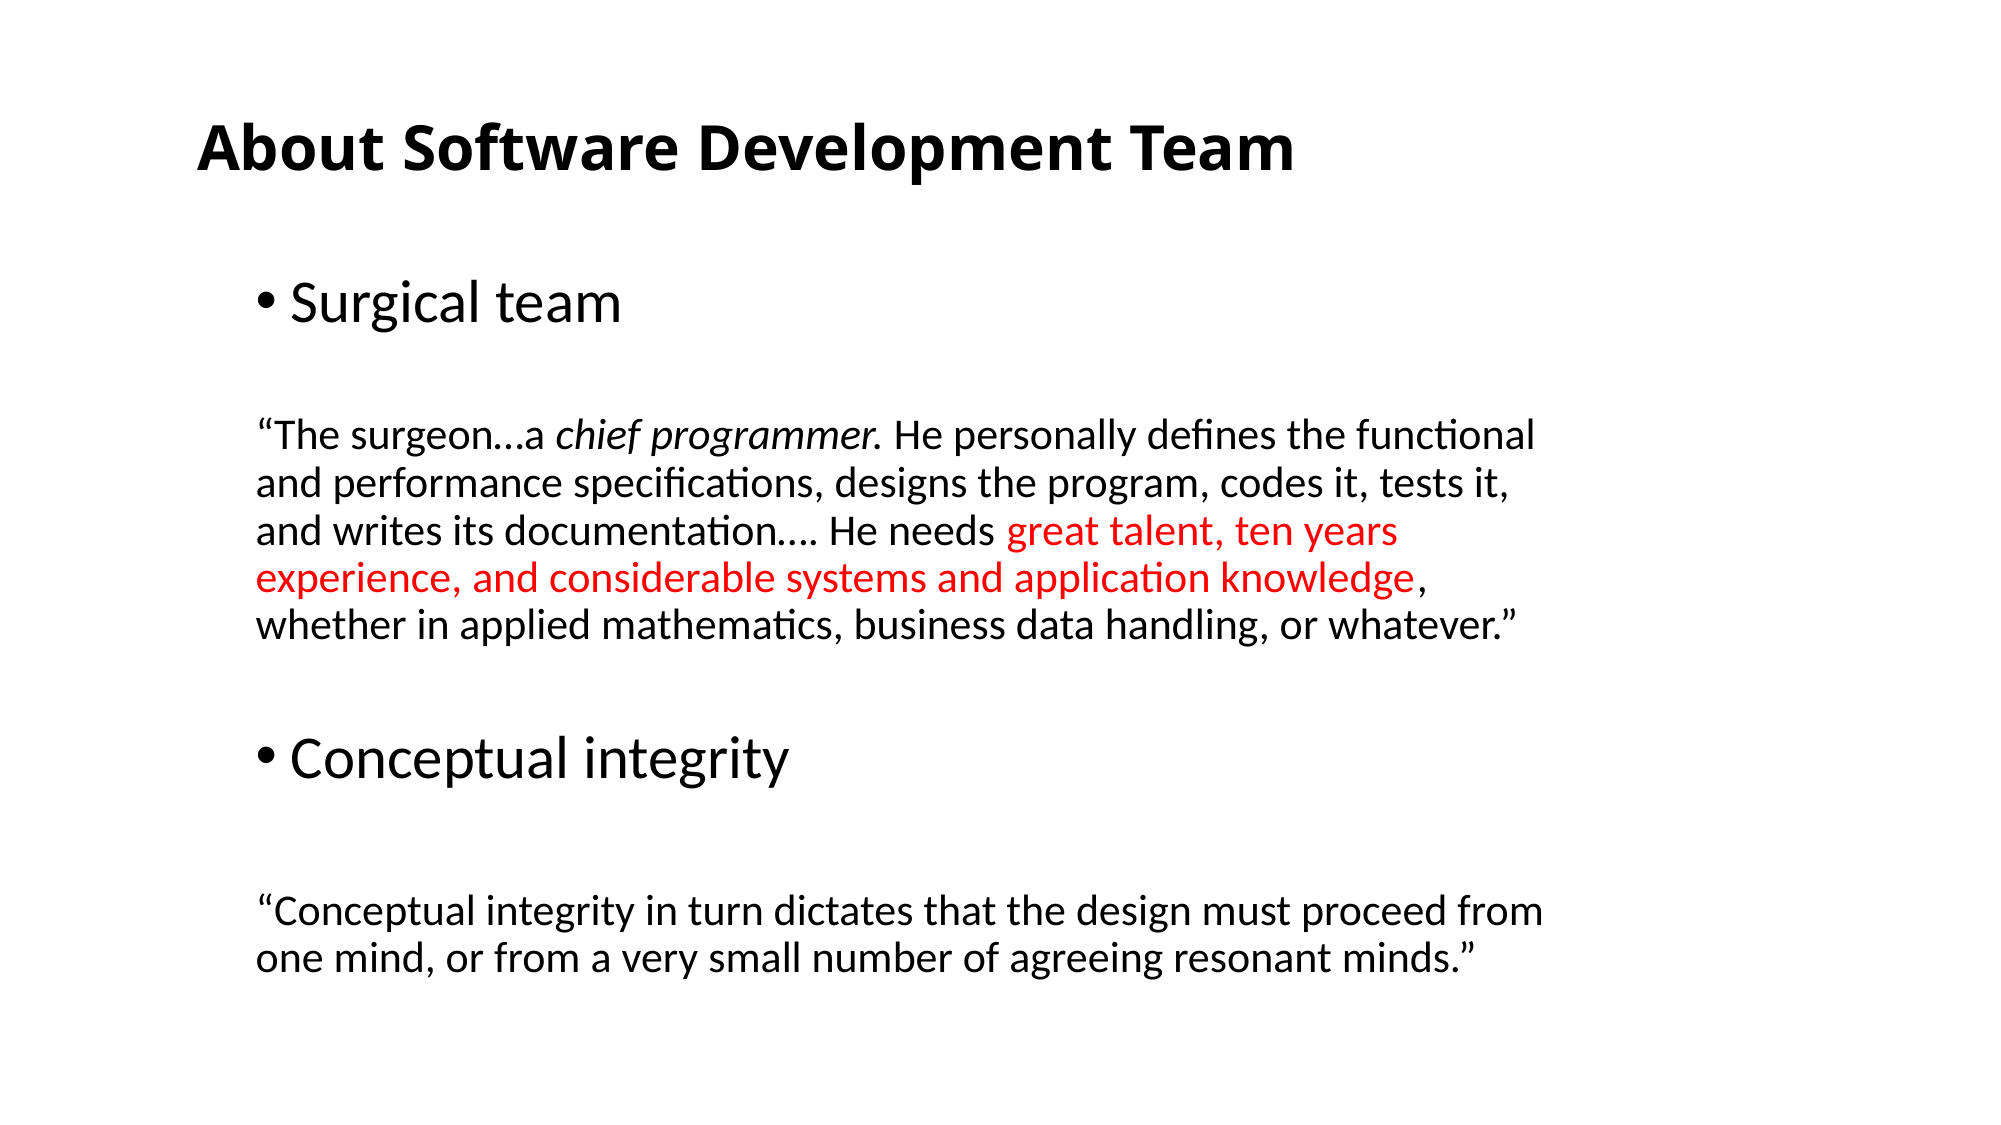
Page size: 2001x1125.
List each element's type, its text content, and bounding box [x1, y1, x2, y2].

list Surgical team “The surgeon…a chief programmer. He personally defines the functional and performance specifications, designs the program, codes it, tests it, and writes its documentation…. He needs great talent, ten years experience, and considerable systems and application knowledge, whether in applied mathematics, business data handling, or whatever.” Conceptual integrity “Conceptual integrity in turn dictates that the design must proceed from one mind, or from a very small number of agreeing resonant minds.” [240, 262, 1591, 1005]
title About Software Development Team [182, 86, 1328, 215]
